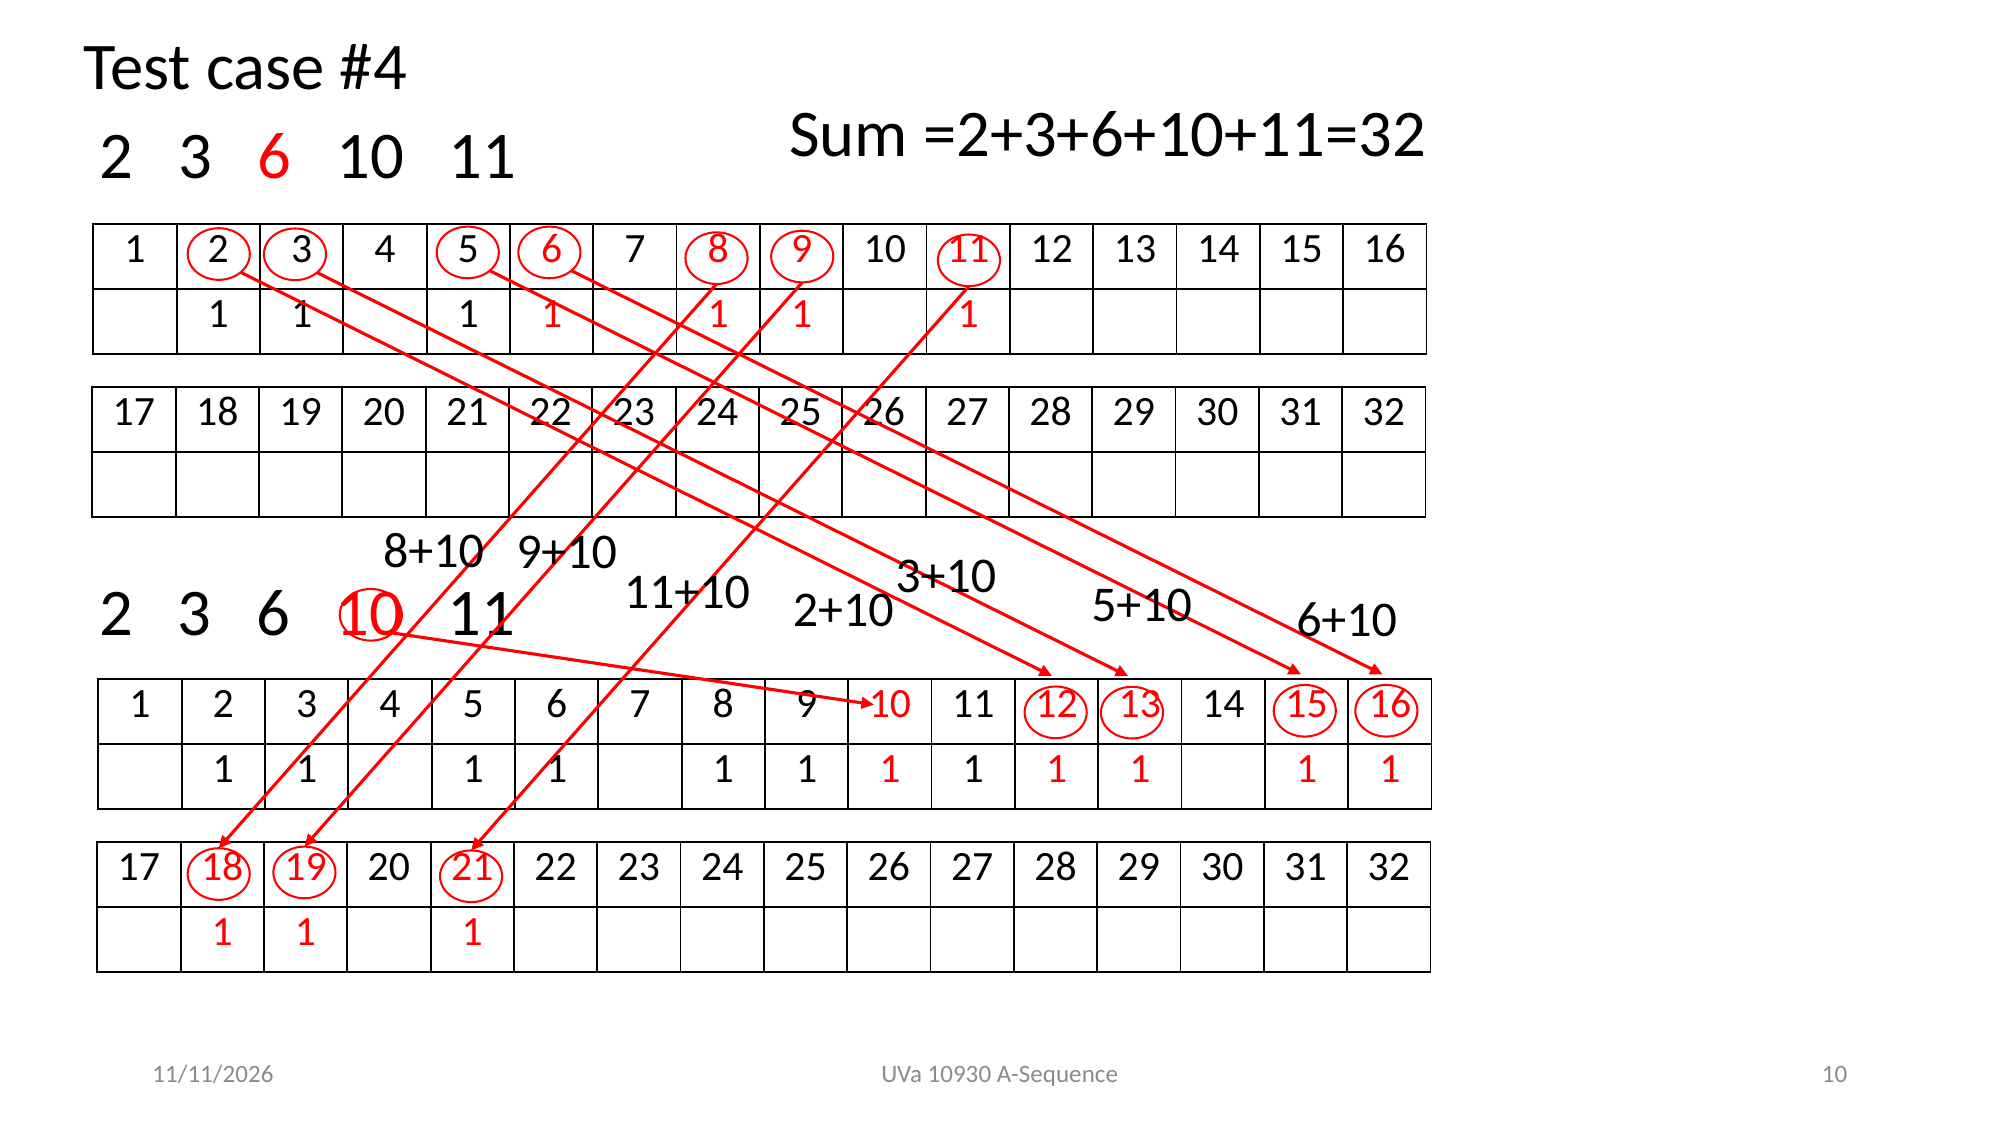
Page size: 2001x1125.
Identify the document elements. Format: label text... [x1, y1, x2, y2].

table_header 26 [848, 851, 930, 906]
table_header 18 [177, 388, 218, 451]
table_cell [348, 908, 430, 971]
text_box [218, 283, 470, 849]
table_cell 1 [182, 908, 263, 971]
table_header 16 [1344, 225, 1426, 288]
table_cell [1098, 908, 1180, 971]
table_header 10 [844, 225, 926, 270]
text_box 2 3 6 10 11 [85, 104, 566, 200]
table_cell [94, 290, 176, 353]
text_box Test case #4 [69, 15, 435, 111]
table_header 2 [183, 680, 218, 743]
text_box [262, 227, 328, 272]
text_box [517, 225, 582, 270]
text_box [684, 231, 749, 270]
table_cell 1 [1266, 745, 1347, 808]
table_cell [765, 908, 846, 971]
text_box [304, 282, 803, 847]
table_header 3 [261, 225, 342, 272]
table_header 23 [598, 851, 680, 906]
table_header 20 [348, 849, 430, 906]
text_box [470, 286, 969, 851]
table_cell [848, 908, 930, 971]
table_header 17 [98, 843, 180, 906]
text_box [1354, 683, 1419, 738]
text_box [435, 225, 500, 272]
table_header 5 [428, 225, 462, 272]
table_header 27 [931, 843, 1013, 906]
table_header 4 [344, 225, 426, 272]
table_header 16 [1349, 680, 1431, 743]
table_cell [93, 453, 175, 516]
table_header 18 [182, 843, 263, 906]
text_box [1023, 685, 1088, 740]
table_header 32 [1383, 388, 1425, 451]
table_cell [1348, 908, 1430, 971]
table_header 14 [1182, 680, 1264, 743]
text_box [1099, 685, 1165, 740]
table_header 17 [93, 388, 175, 451]
table_cell [931, 908, 1013, 971]
table_header 14 [1177, 225, 1259, 270]
slide_number 10 [1412, 1042, 1863, 1103]
table_cell 1 [265, 908, 346, 971]
table_header 32 [1348, 843, 1430, 906]
text_box 6+10 [1383, 578, 1426, 654]
table_header 6 [511, 225, 543, 270]
table_header 11 [927, 225, 1009, 270]
table_header 12 [1011, 225, 1092, 270]
table_cell [1265, 908, 1346, 971]
table_header 13 [1094, 225, 1176, 270]
text_box [770, 229, 835, 270]
table_cell [681, 908, 763, 971]
table_header 25 [765, 851, 846, 906]
table_header 11 [969, 680, 1014, 743]
text_box [186, 847, 251, 901]
table_cell [99, 745, 181, 808]
table_header 22 [515, 851, 596, 906]
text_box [571, 270, 1383, 675]
table_cell 1 [178, 290, 218, 353]
table_header 8 [677, 225, 759, 270]
text_box [186, 227, 251, 281]
text_box 2 3 6 10 11 [84, 561, 218, 657]
text_box Sum =2+3+6+10+11=32 [774, 82, 1444, 178]
table_header 2 [178, 225, 259, 288]
table_header 7 [594, 225, 676, 270]
table_header 21 [432, 849, 513, 906]
text_box [1272, 683, 1337, 738]
table_cell 1 [183, 745, 218, 808]
table_cell 1 [1016, 745, 1097, 808]
table_header 28 [1015, 843, 1096, 906]
table_header 30 [1181, 843, 1263, 906]
table_cell [515, 908, 596, 971]
text_box [438, 849, 504, 904]
table_cell 1 [432, 908, 513, 971]
table_header 15 [1261, 225, 1342, 270]
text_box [240, 272, 316, 283]
table_header 5 [474, 225, 509, 270]
table_cell [1182, 745, 1264, 808]
table_header 19 [265, 849, 346, 906]
table_header 9 [761, 225, 842, 270]
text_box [489, 270, 571, 282]
table_header 29 [1098, 843, 1180, 906]
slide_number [137, 1042, 588, 1103]
text_box [936, 233, 1002, 270]
table_cell [1383, 453, 1425, 516]
table_cell [1181, 908, 1263, 971]
table_header 12 [1016, 680, 1097, 743]
table_cell [98, 908, 180, 971]
table_header 24 [681, 851, 763, 906]
table_header 13 [1099, 680, 1181, 743]
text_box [316, 272, 489, 282]
table_header 1 [99, 680, 181, 743]
table_header 6 [555, 225, 592, 270]
table_cell [1383, 290, 1426, 353]
table_header 31 [1265, 843, 1346, 906]
table_header 15 [1266, 680, 1347, 743]
table_cell [1015, 908, 1096, 971]
table_cell [598, 908, 680, 971]
footer UVa 10930 A-Sequence [662, 1042, 1338, 1103]
table_cell 1 [1099, 745, 1181, 808]
table_cell 1 [1349, 745, 1431, 808]
table_cell [177, 453, 218, 516]
table_header 1 [94, 225, 176, 288]
table_cell 1 [969, 745, 1014, 808]
text_box [272, 849, 337, 900]
